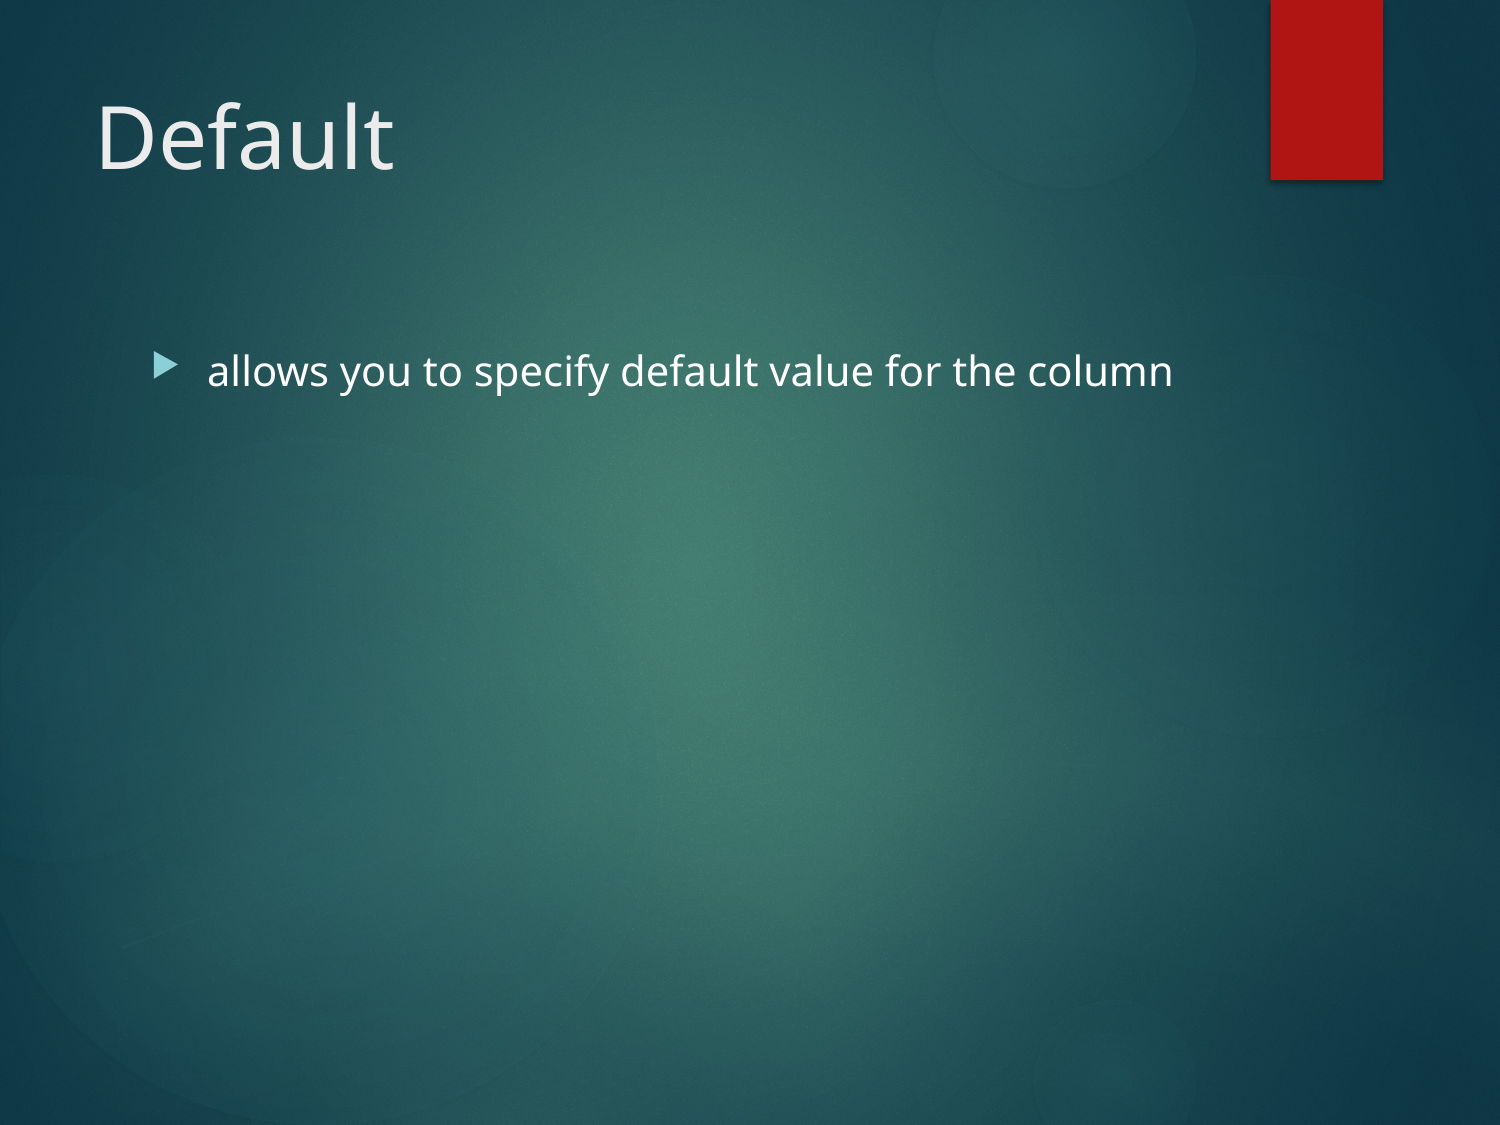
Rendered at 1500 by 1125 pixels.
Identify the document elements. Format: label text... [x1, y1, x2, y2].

title Default [79, 74, 1237, 304]
list allows you to specify default value for the column [135, 336, 1237, 1025]
